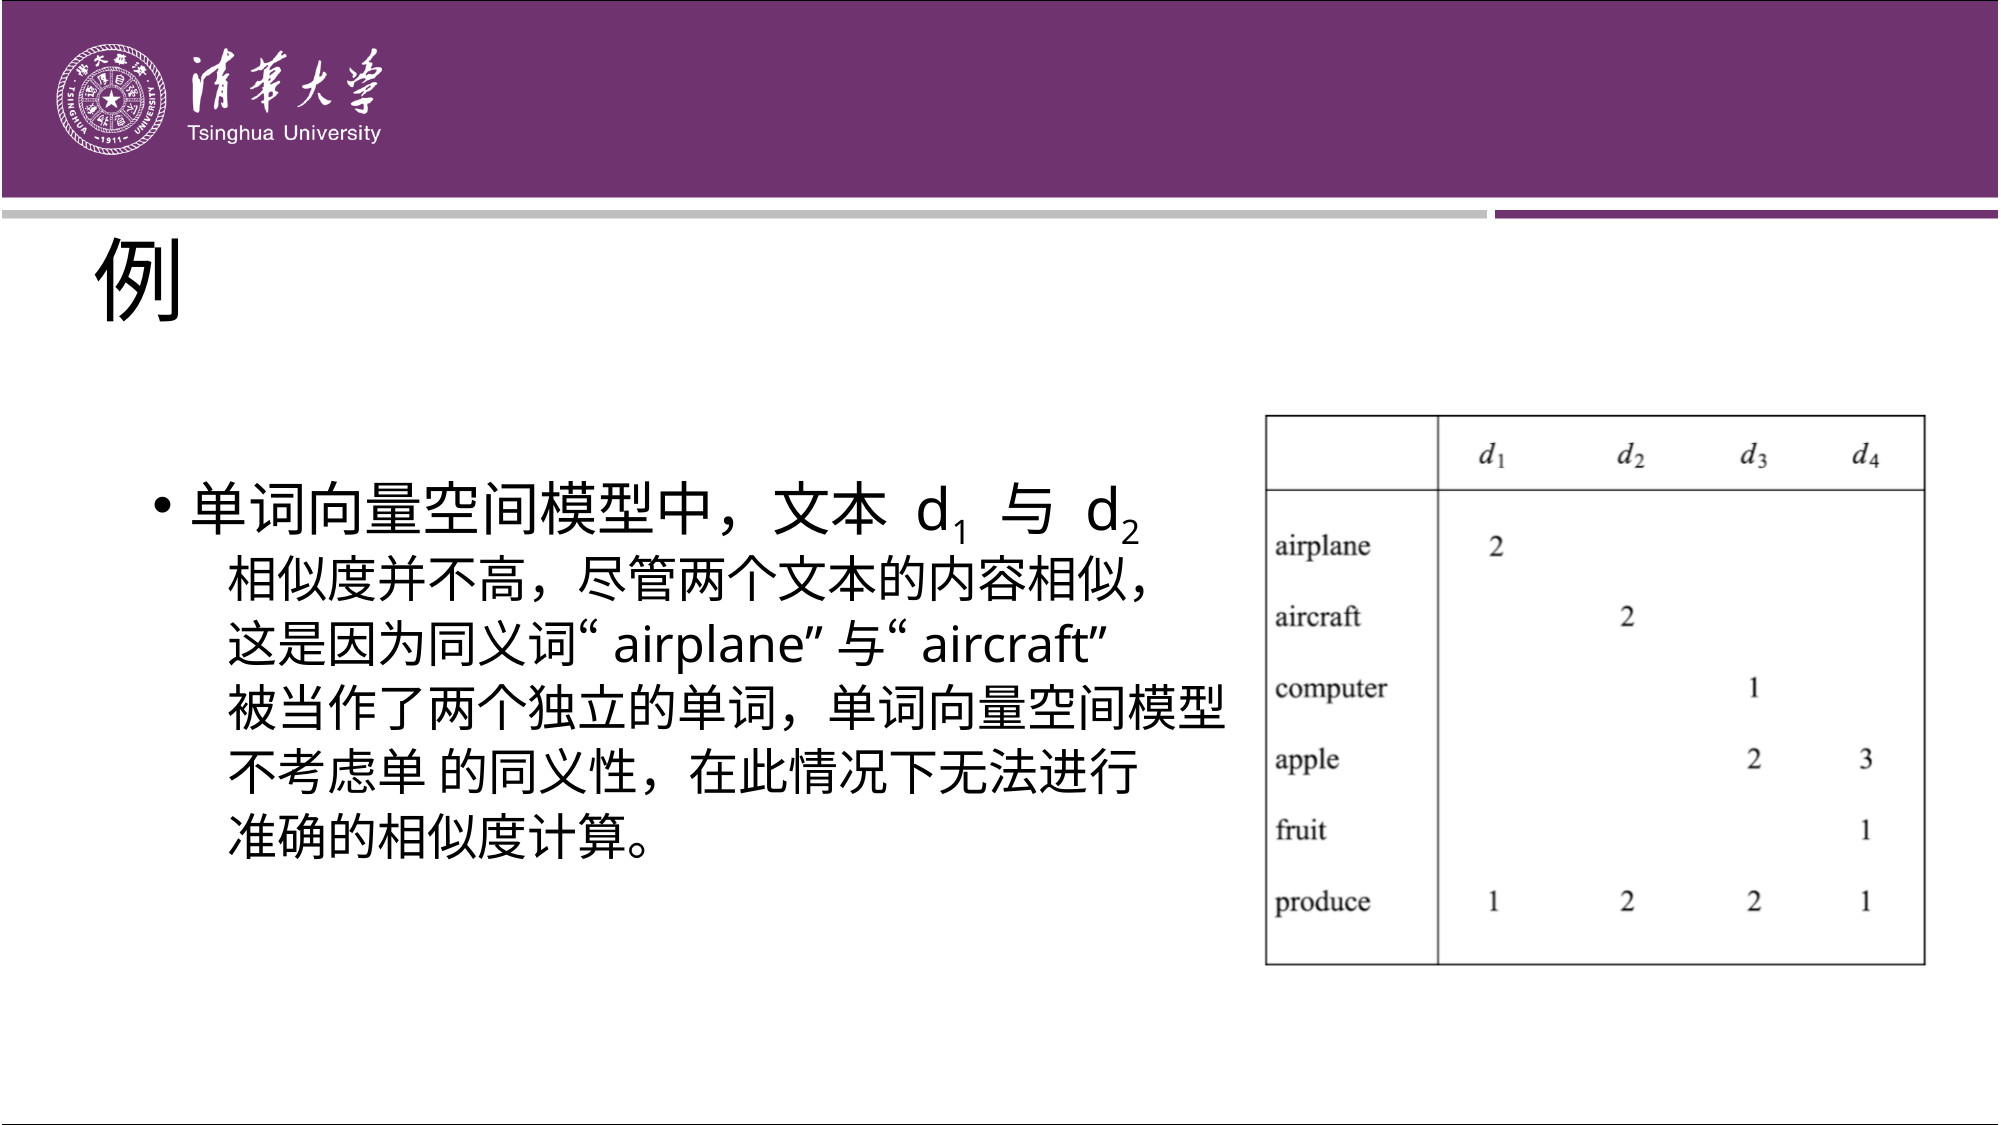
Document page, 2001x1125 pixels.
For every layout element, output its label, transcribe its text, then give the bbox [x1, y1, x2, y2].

title 例 [78, 176, 1804, 394]
list 单词向量空间模型中，文本 d1 与 d2 相似度并不高，尽管两个文本的内容相似， 这是因为同义词“airplane”与“aircraft” 被当作了两个独立的单词，单词向量空间模型 不考虑单 的同义性，在此情况下无法进行 准确的相似度计算。 [137, 374, 1863, 1089]
picture [2, 0, 1998, 1125]
